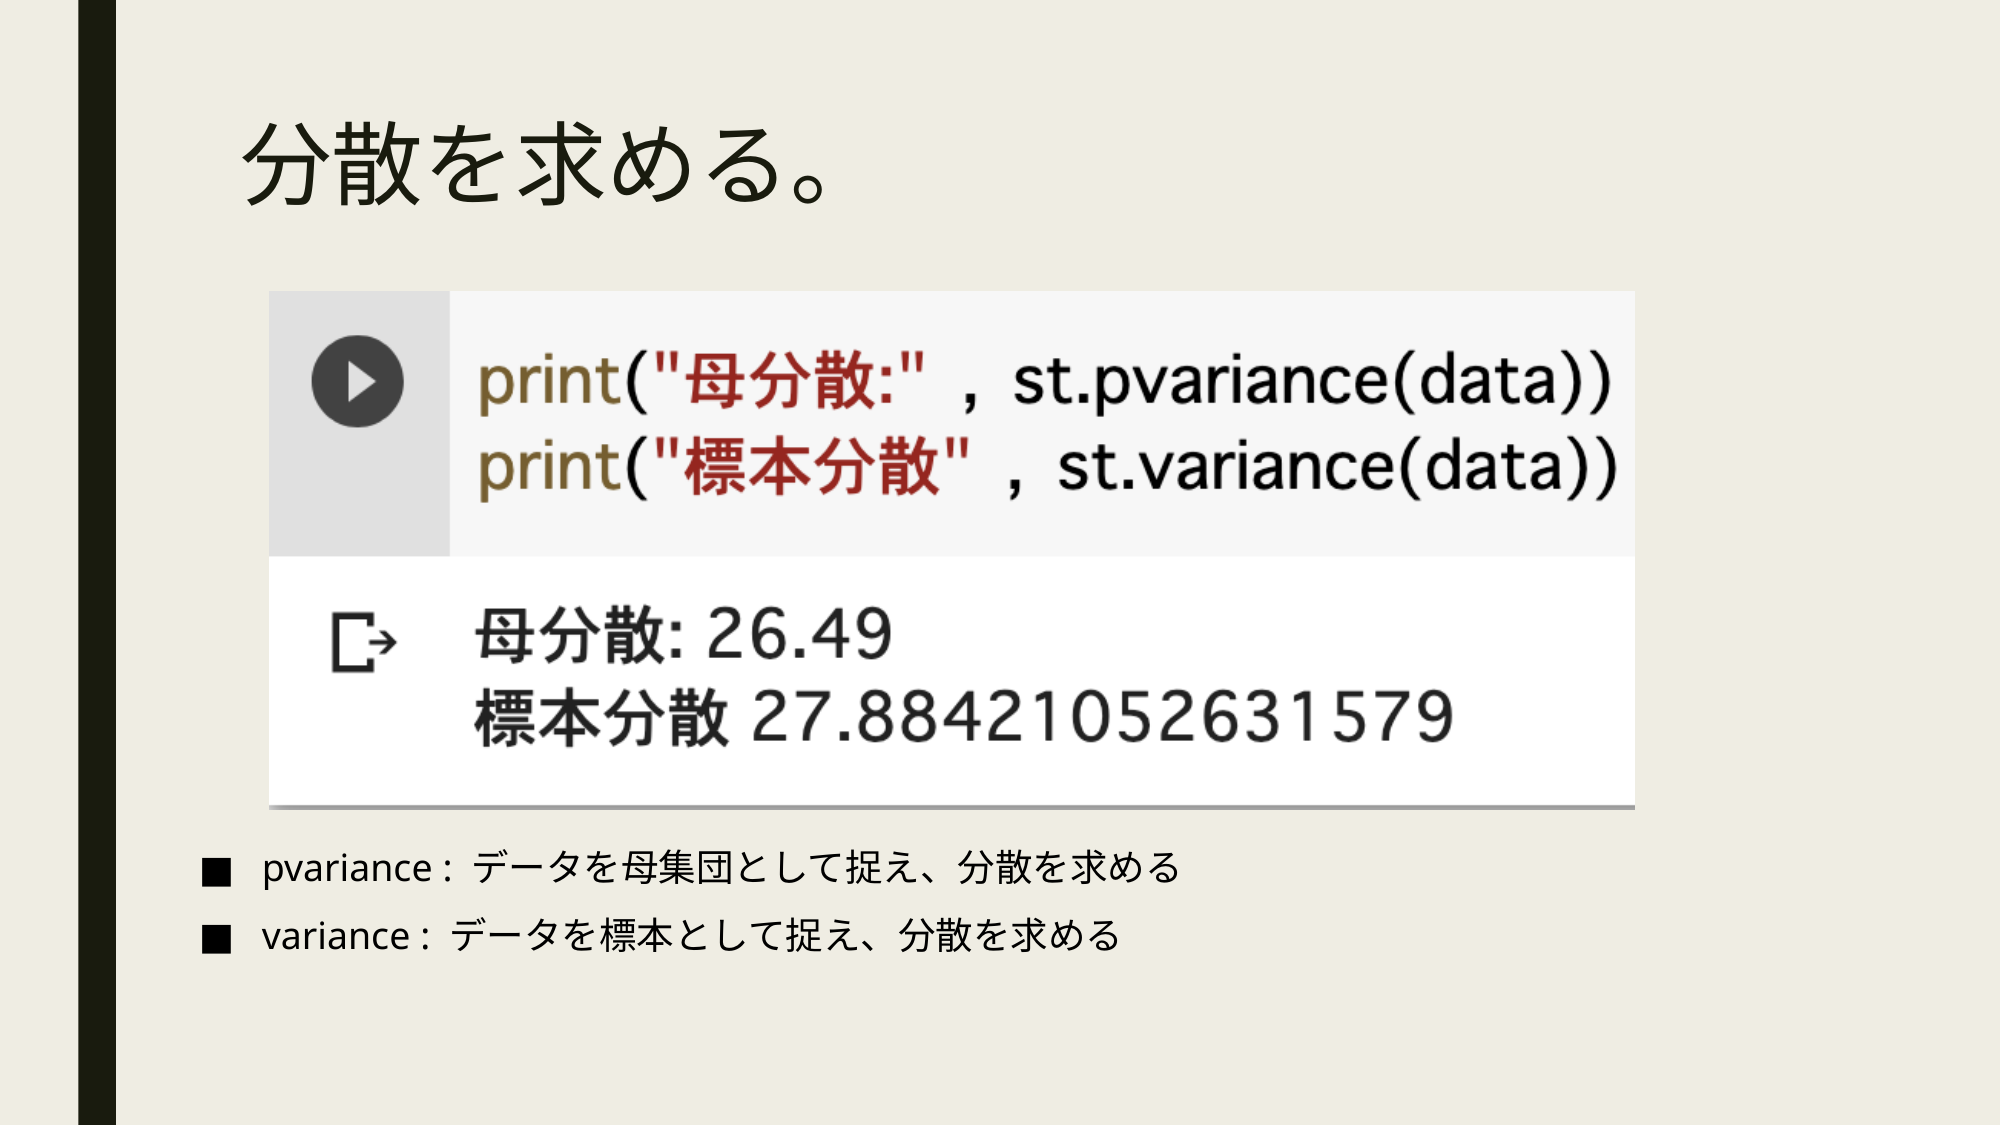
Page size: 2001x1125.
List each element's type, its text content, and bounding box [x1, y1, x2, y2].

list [269, 291, 1635, 810]
title 分散を求める。 [225, 112, 1800, 357]
text_box pvariance : データを母集団として捉え、分散を求める variance : データを標本として捉え、分散を求める [183, 840, 1335, 1117]
